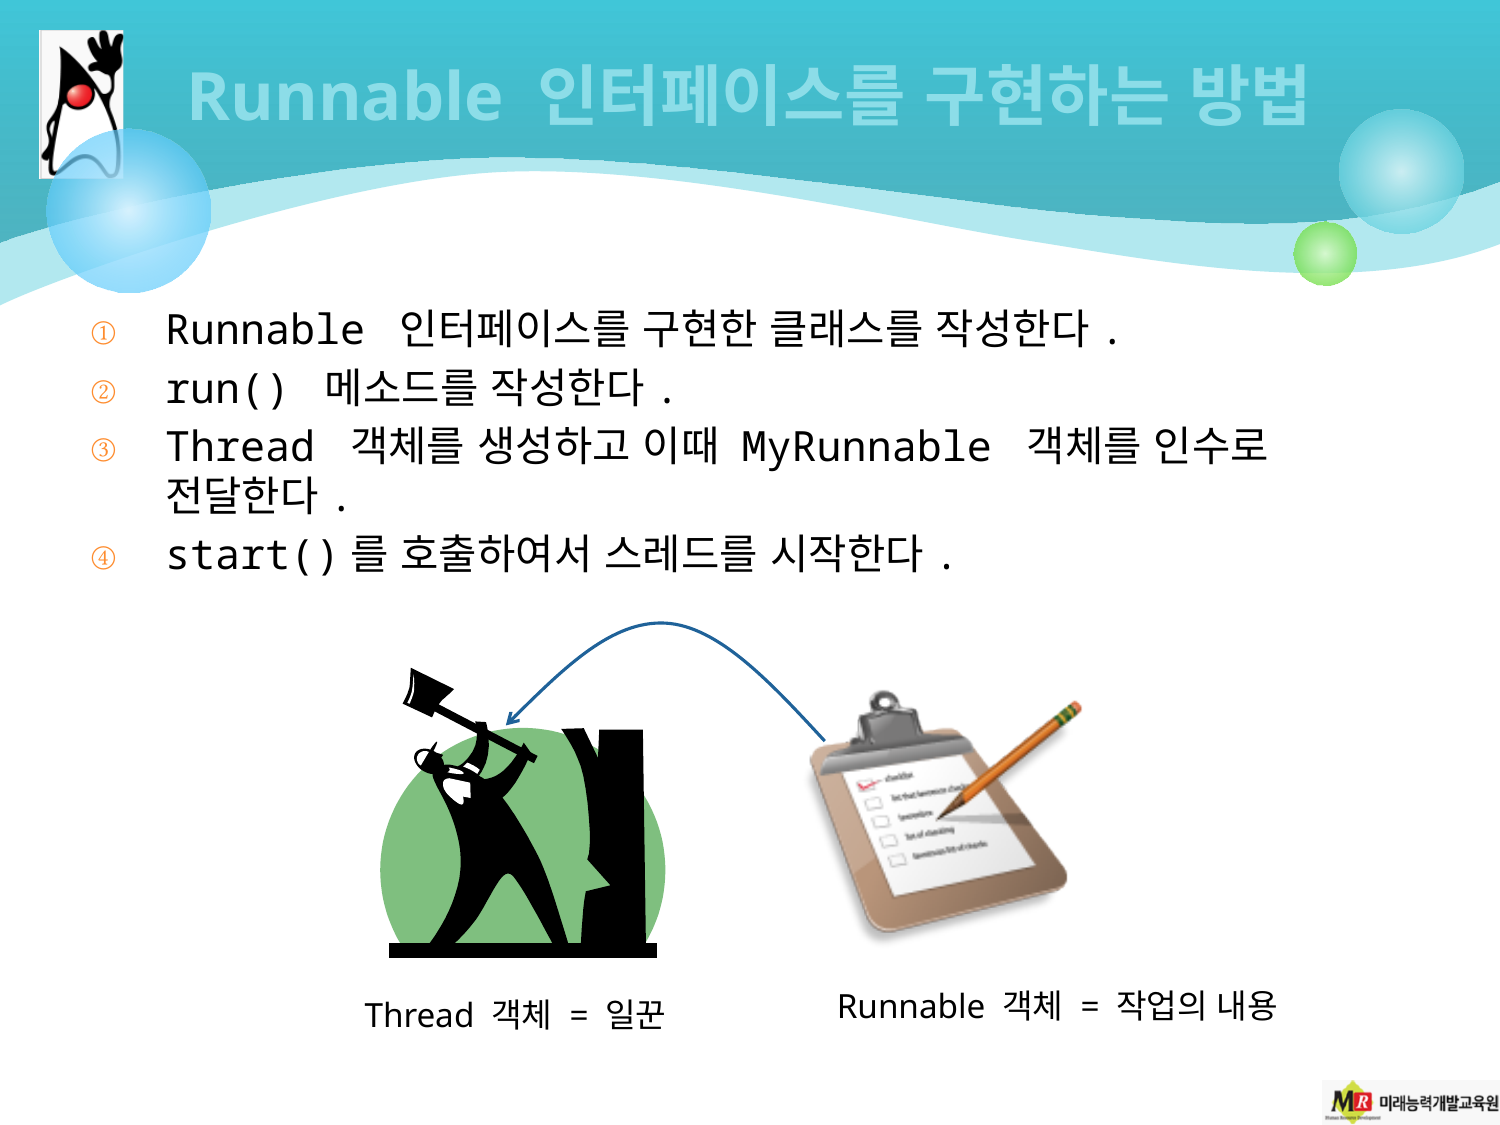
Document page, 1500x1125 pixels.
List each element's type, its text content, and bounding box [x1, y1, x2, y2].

text_box Runnable 객체 = 작업의 내용 [822, 977, 1293, 1033]
picture [793, 657, 1095, 958]
picture [1322, 1080, 1500, 1125]
title Runnable 인터페이스를 구현하는 방법 [75, 0, 1425, 188]
list Runnable 인터페이스를 구현한 클래스를 작성한다. run() 메소드를 작성한다. Thread 객체를 생성하고 이때 MyRunnable 객체를 인수로 전달한다. start()를 호출하여서 스레드를 시작한다. [75, 295, 1425, 1038]
picture [379, 667, 666, 958]
picture [39, 30, 75, 179]
text_box [569, 622, 787, 740]
text_box Thread 객체 = 일꾼 [349, 986, 682, 1042]
